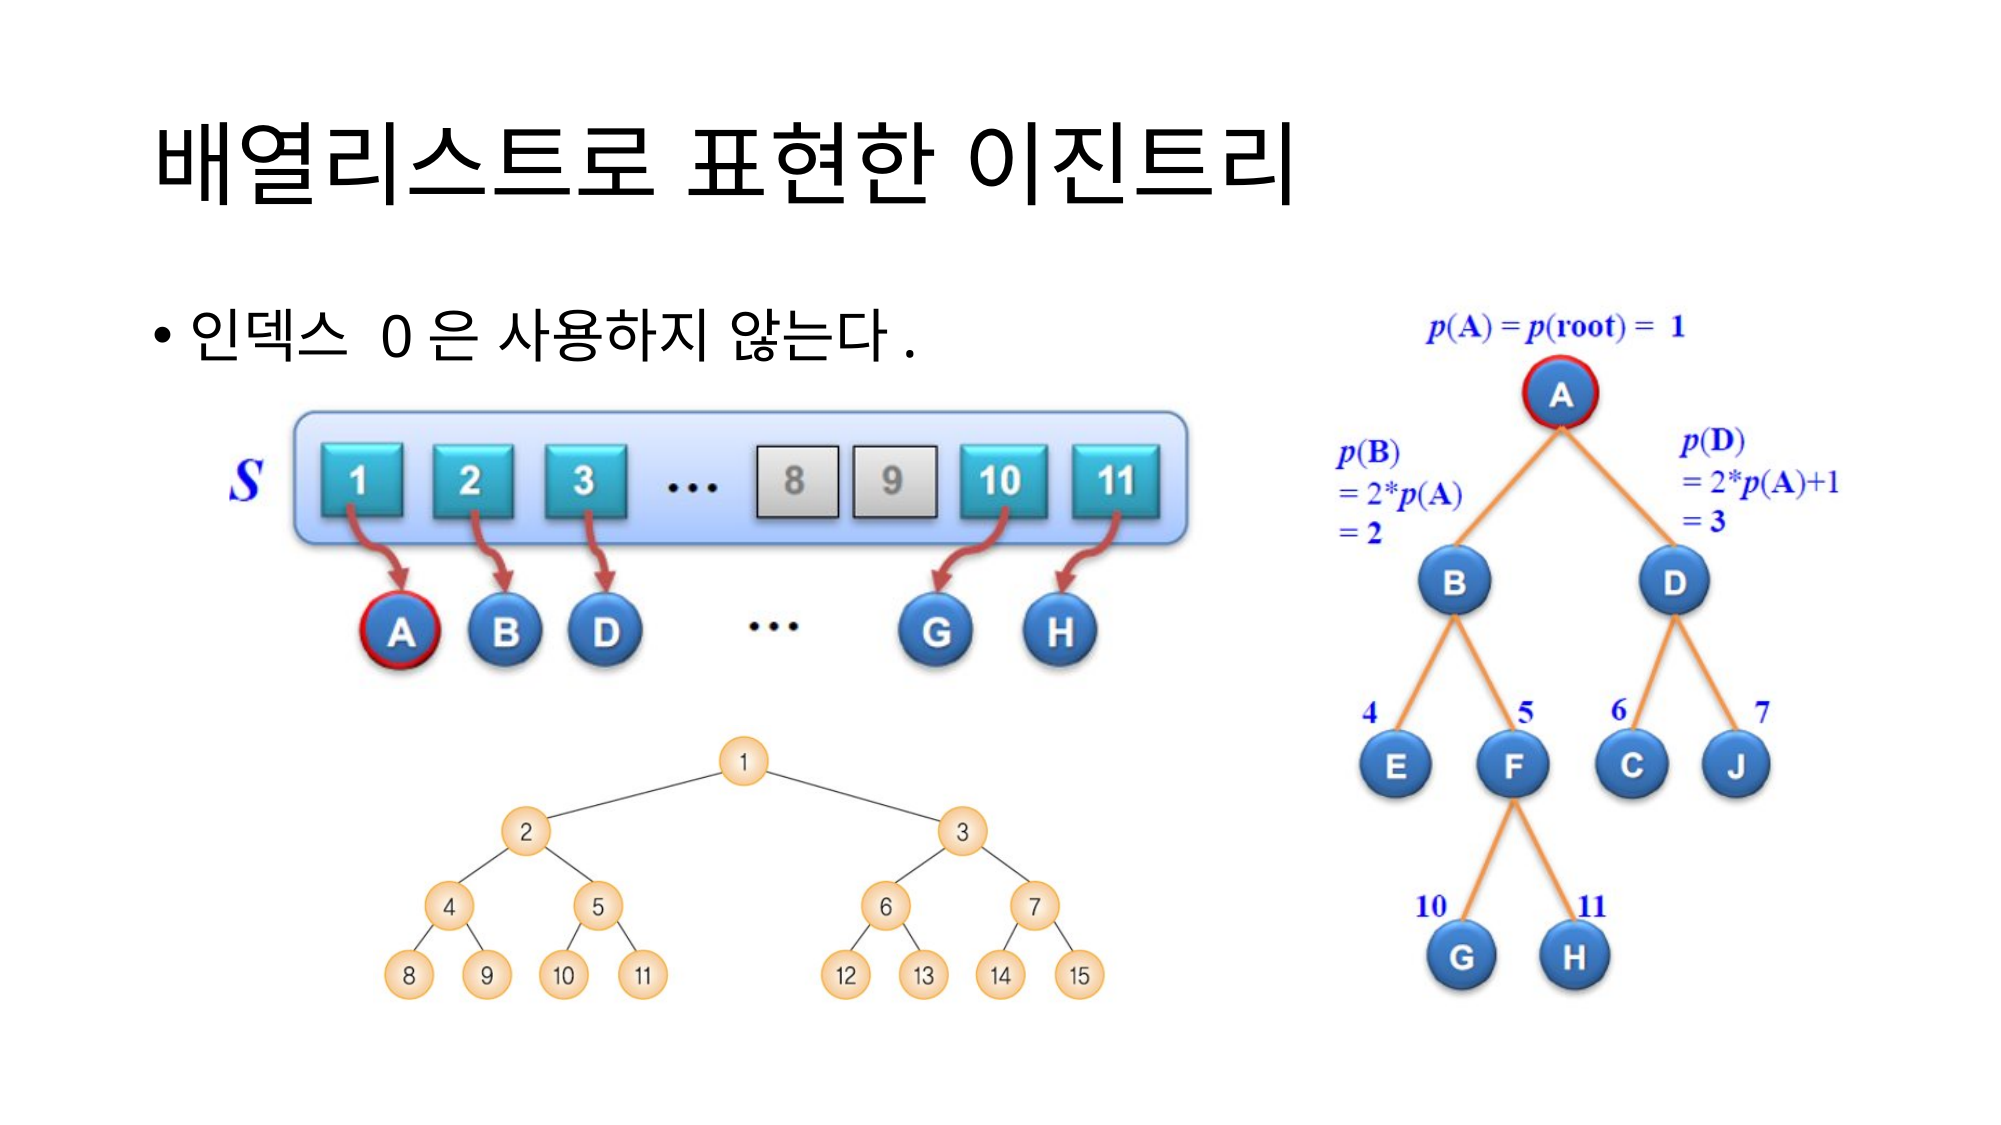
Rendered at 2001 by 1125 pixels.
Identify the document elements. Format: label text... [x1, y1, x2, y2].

list 인덱스 0은 사용하지 않는다. [137, 299, 1863, 1014]
picture [373, 725, 1124, 1014]
picture [1320, 299, 1863, 1013]
title 배열리스트로 표현한 이진트리 [137, 59, 1863, 278]
picture [220, 394, 1211, 689]
